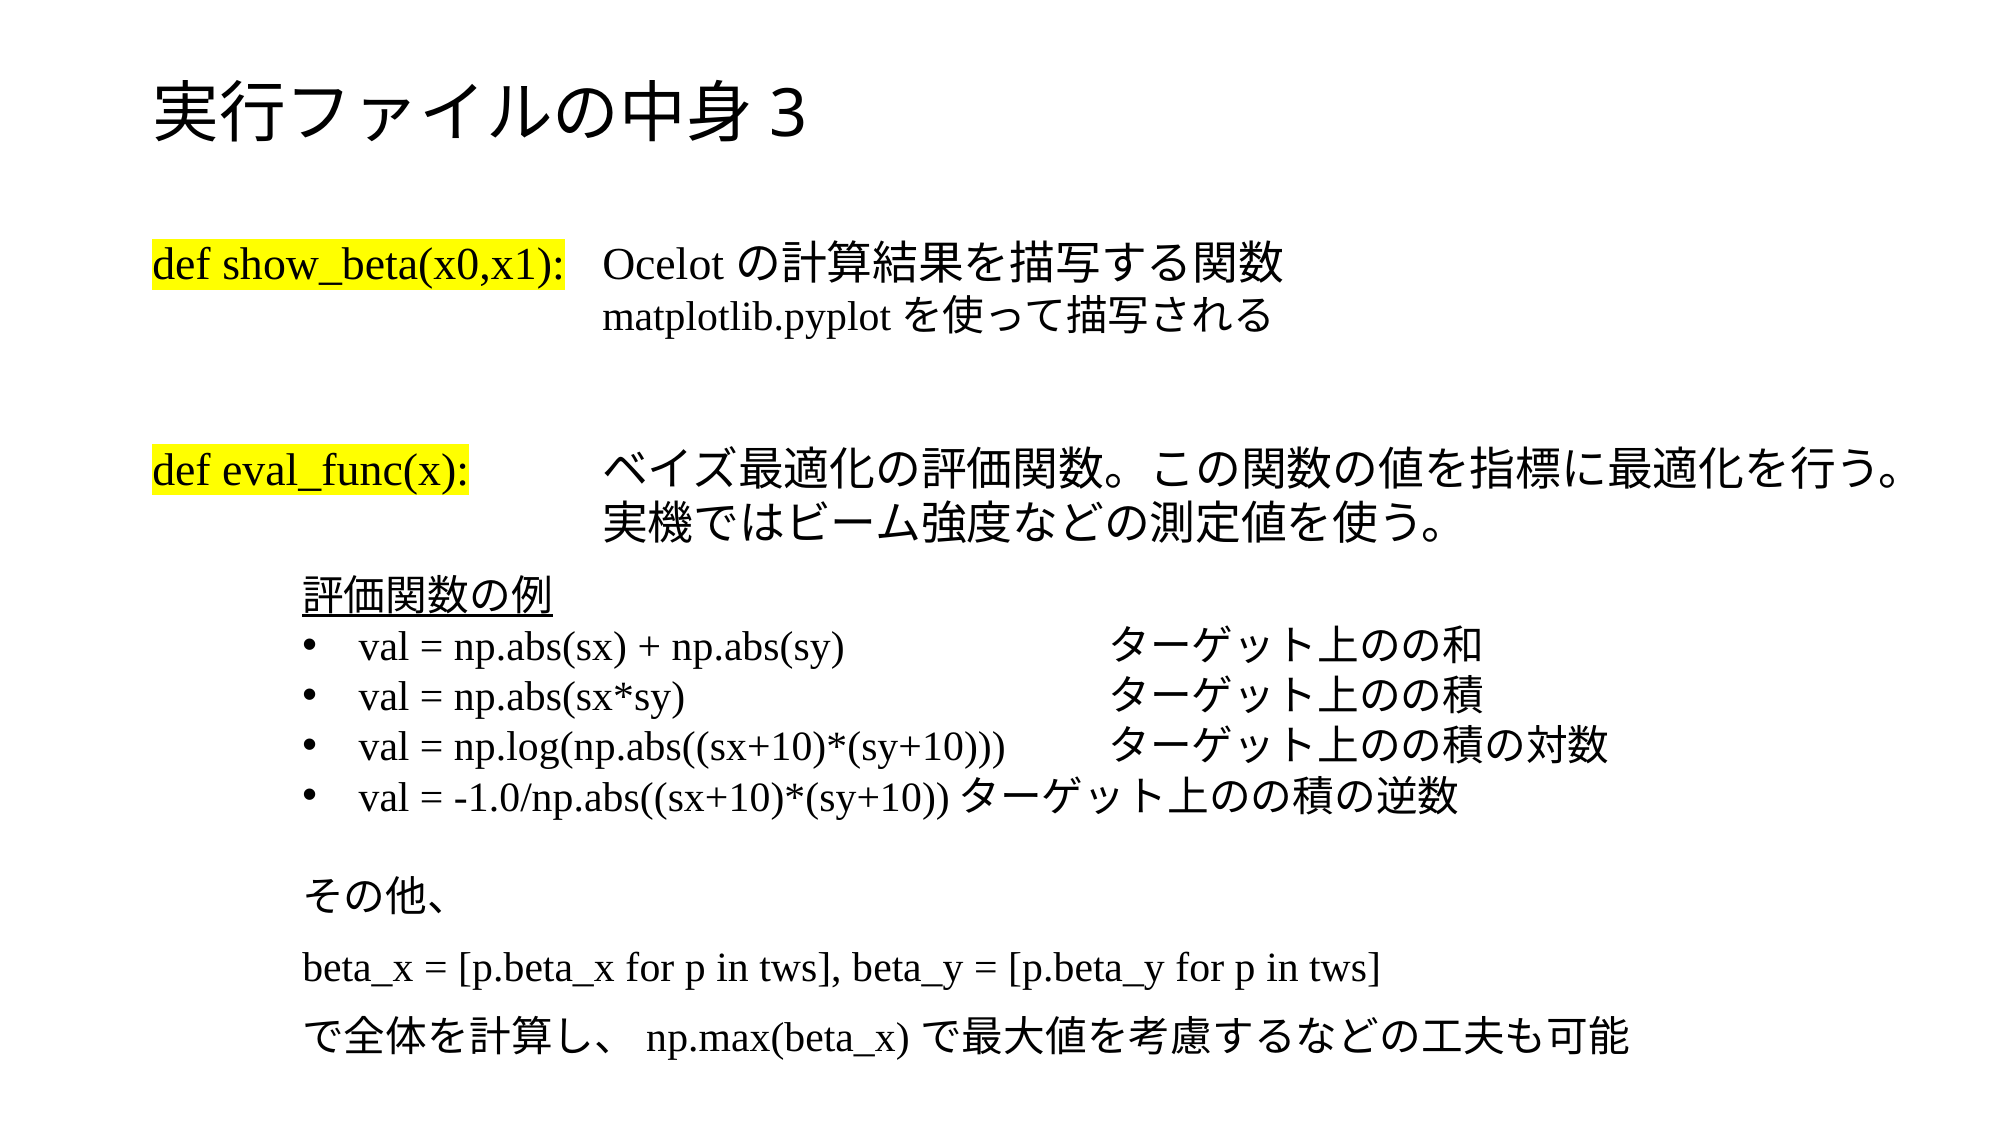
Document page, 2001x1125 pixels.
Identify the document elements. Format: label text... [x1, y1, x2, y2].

title 実行ファイルの中身3 [137, 59, 1863, 170]
